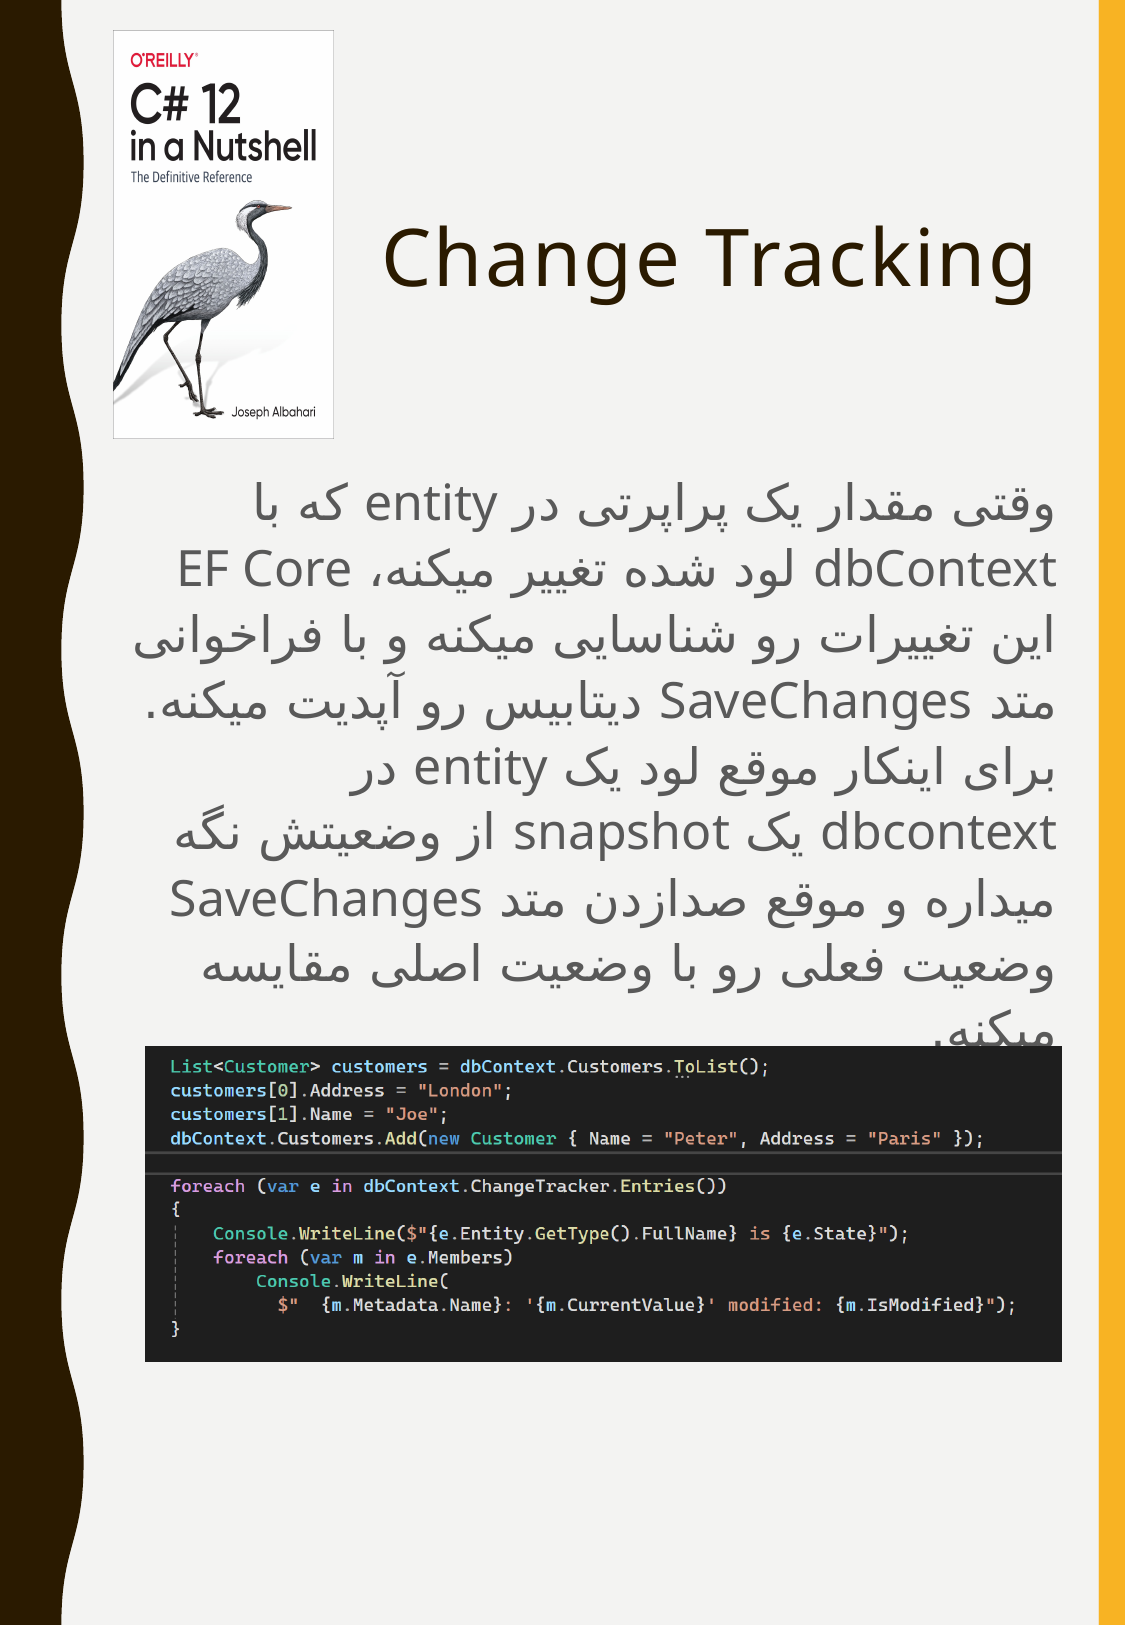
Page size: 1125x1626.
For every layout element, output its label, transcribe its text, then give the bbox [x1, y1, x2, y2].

title Change Tracking [333, 209, 1086, 468]
list وقتی مقدار یک پراپرتی در entity که با dbContext لود شده تغییر میکنه، EF Core این تغییرات رو شناسایی میکنه و با فراخوانی متد SaveChanges دیتابیس رو آپدیت میکنه. برای اینکار موقع لود یک entity در dbcontext یک snapshot از وضعیتش نگه میداره و موقع صدازدن متد SaveChanges وضعیت فعلی رو با وضعیت اصلی مقایسه میکنه. همچنین به راحتی میتونیم روی تغییرات پیمایش کنیم: [94, 456, 1073, 1567]
picture [113, 30, 334, 439]
picture [145, 1046, 1062, 1363]
